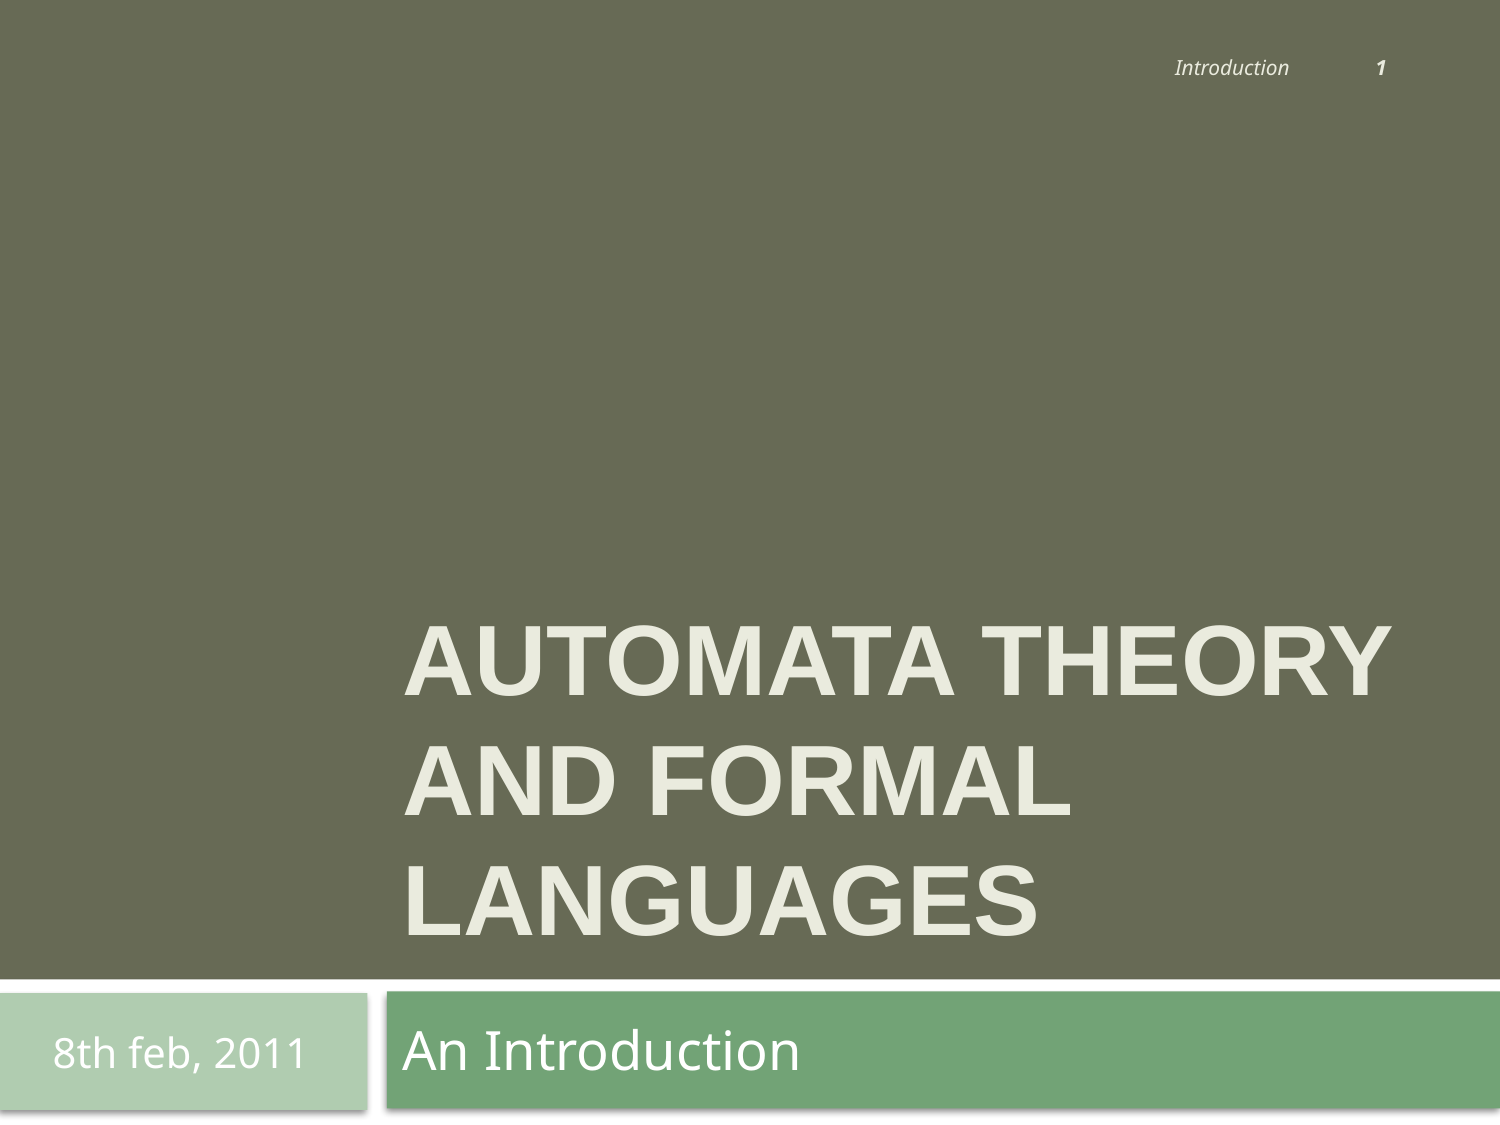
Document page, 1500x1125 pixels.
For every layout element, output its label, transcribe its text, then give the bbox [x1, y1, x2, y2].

subtitle An Introduction [387, 992, 1488, 1105]
title Automata Theory and formal languages [387, 662, 1450, 963]
footer Introduction [342, 38, 1305, 99]
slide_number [12, 995, 350, 1108]
slide_number 1 [1312, 37, 1450, 100]
